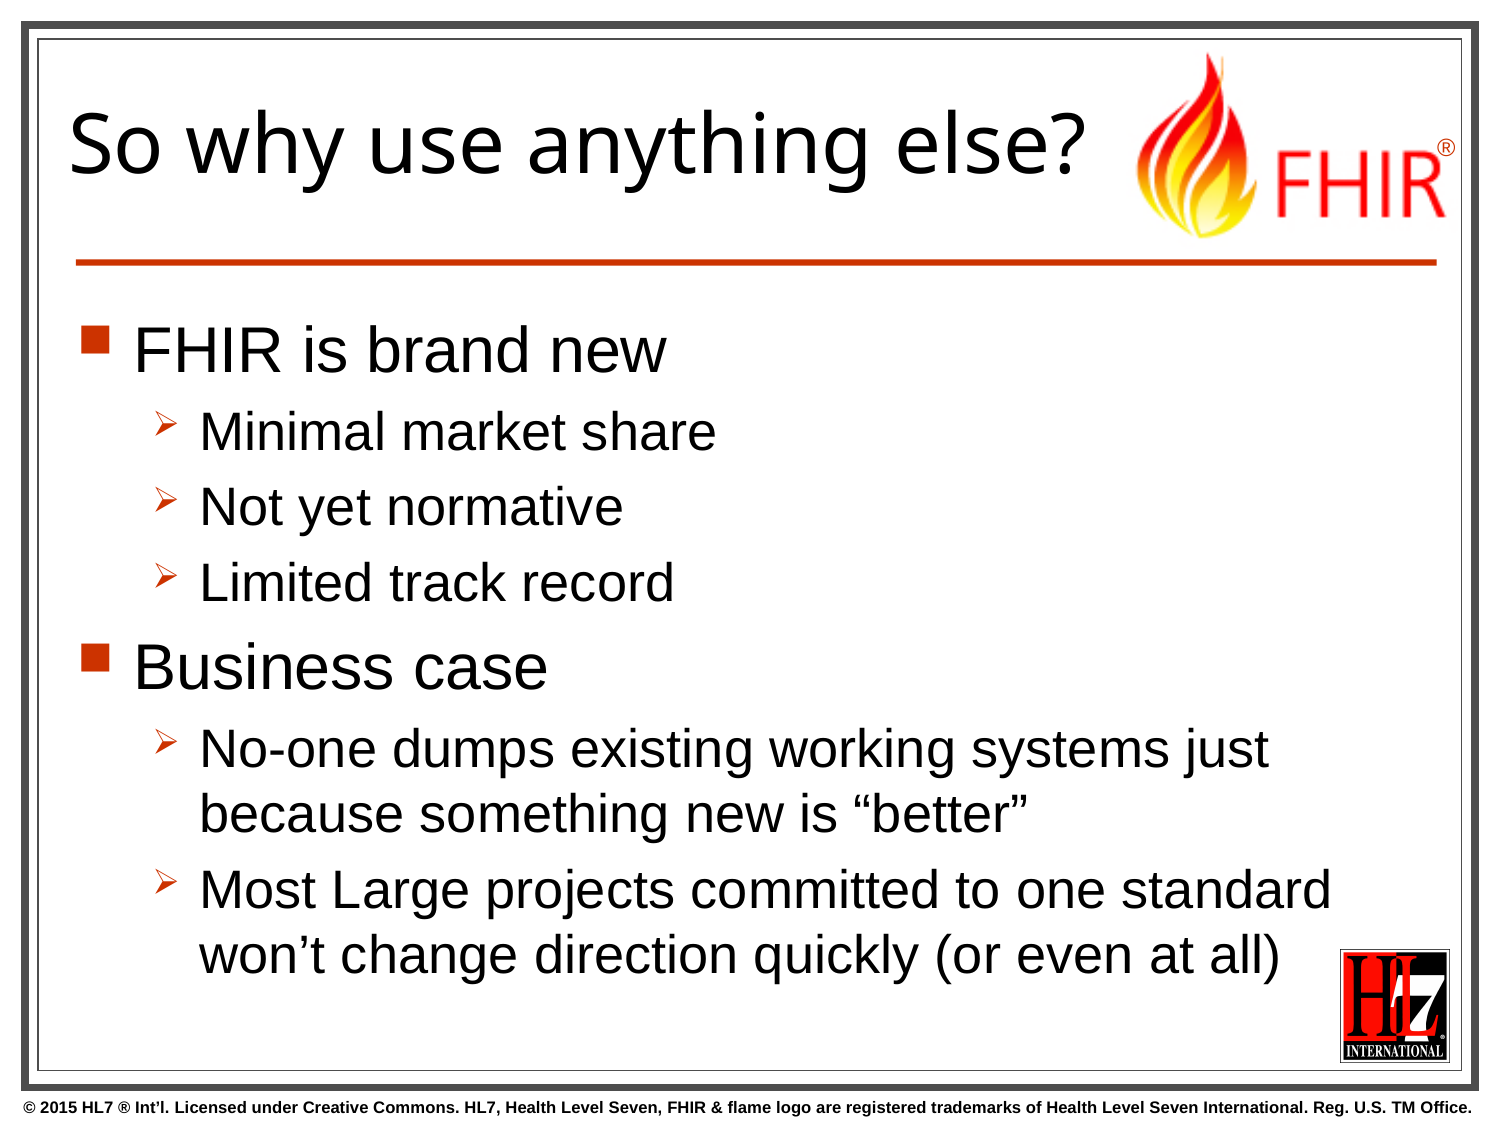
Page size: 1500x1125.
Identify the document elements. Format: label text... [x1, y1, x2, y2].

picture [1340, 949, 1450, 1063]
title So why use anything else? [53, 54, 1128, 244]
list FHIR is brand new Minimal market share Not yet normative Limited track record Business case No-one dumps existing working systems just because something new is “better” Most Large projects committed to one standard won’t change direction quickly (or even at all) [62, 299, 1438, 1059]
picture [1124, 42, 1458, 249]
